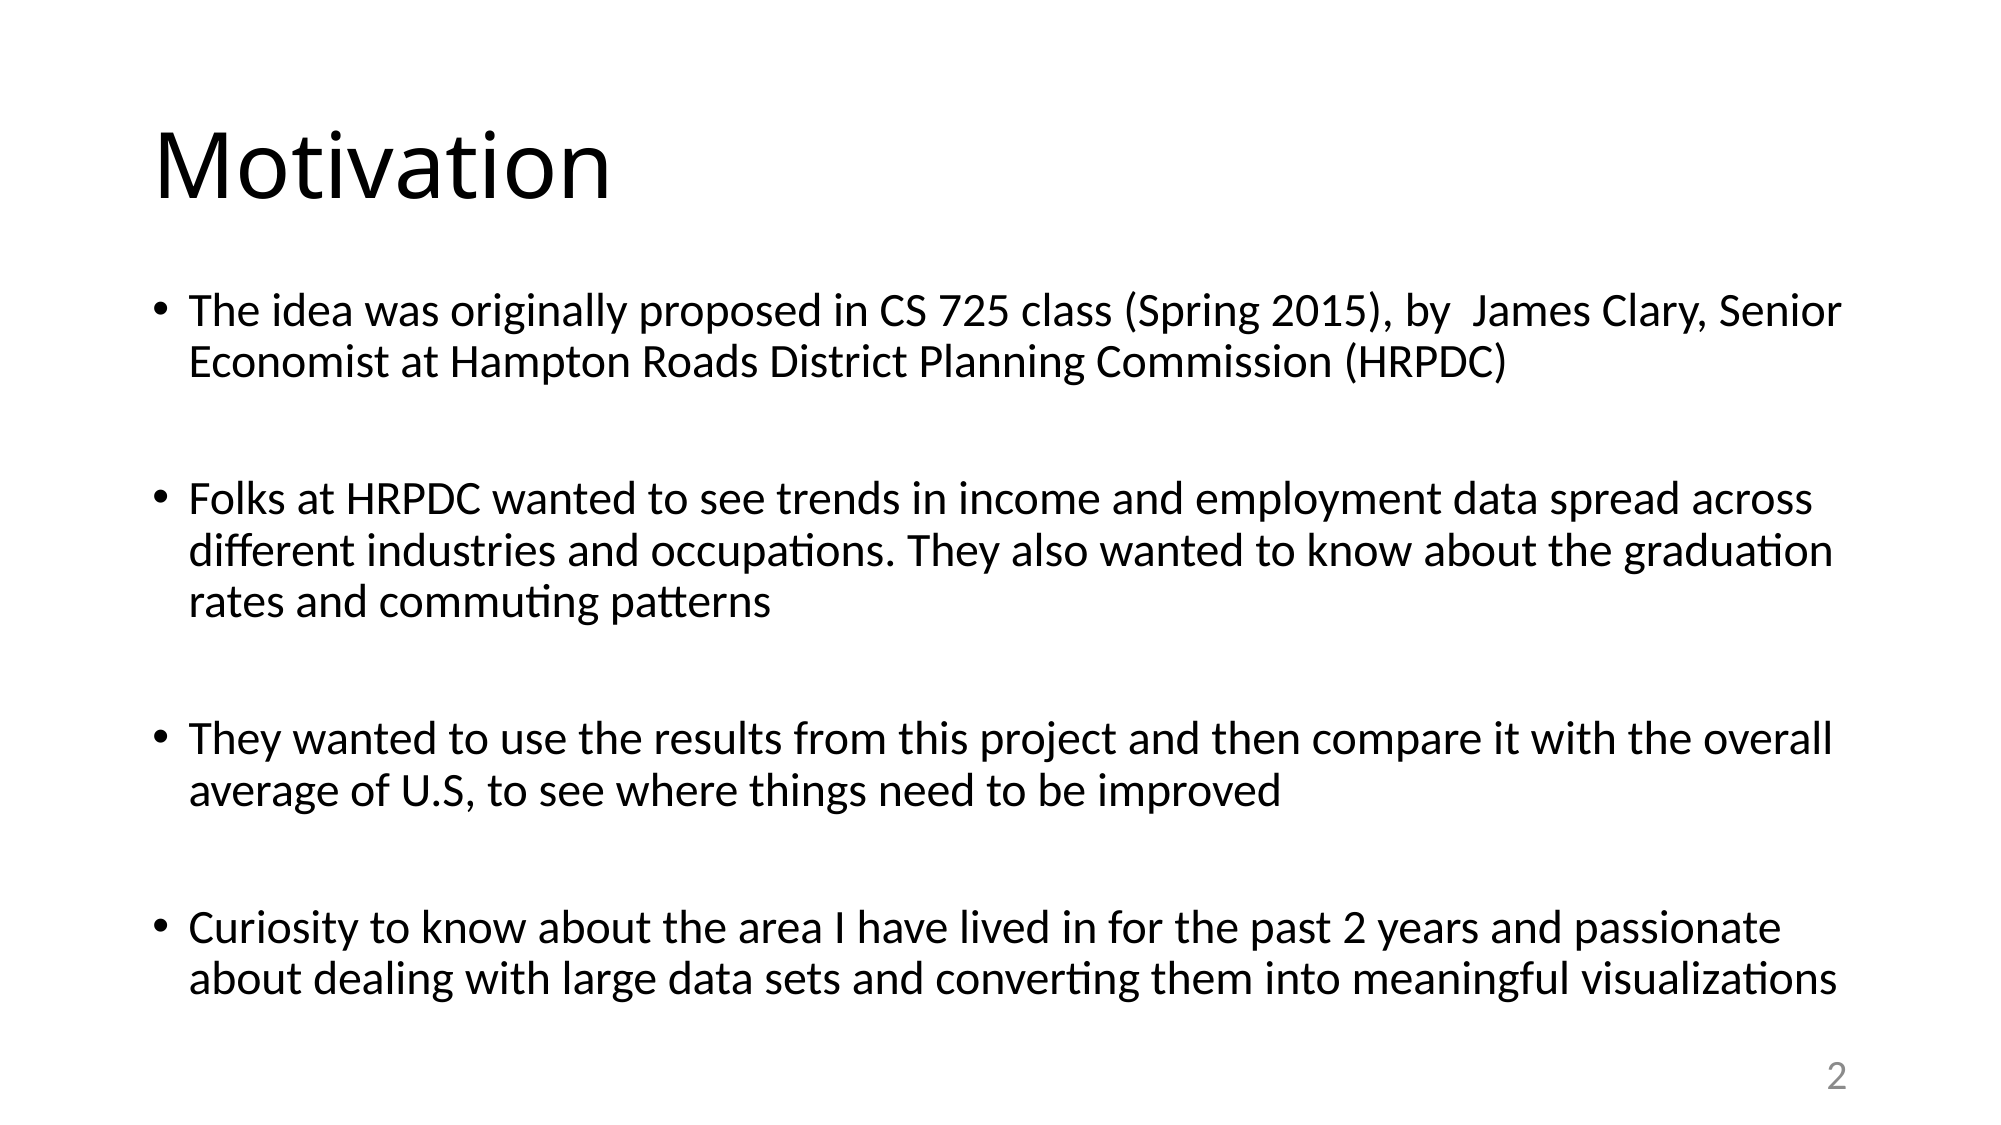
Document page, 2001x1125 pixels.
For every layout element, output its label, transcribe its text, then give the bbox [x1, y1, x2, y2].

slide_number 2 [1412, 1042, 1863, 1103]
title Motivation [137, 59, 1863, 277]
list The idea was originally proposed in CS 725 class (Spring 2015), by James Clary, Senior Economist at Hampton Roads District Planning Commission (HRPDC) Folks at HRPDC wanted to see trends in income and employment data spread across different industries and occupations. They also wanted to know about the graduation rates and commuting patterns They wanted to use the results from this project and then compare it with the overall average of U.S, to see where things need to be improved Curiosity to know about the area I have lived in for the past 2 years and passionate about dealing with large data sets and converting them into meaningful visualizations [137, 277, 1863, 1014]
